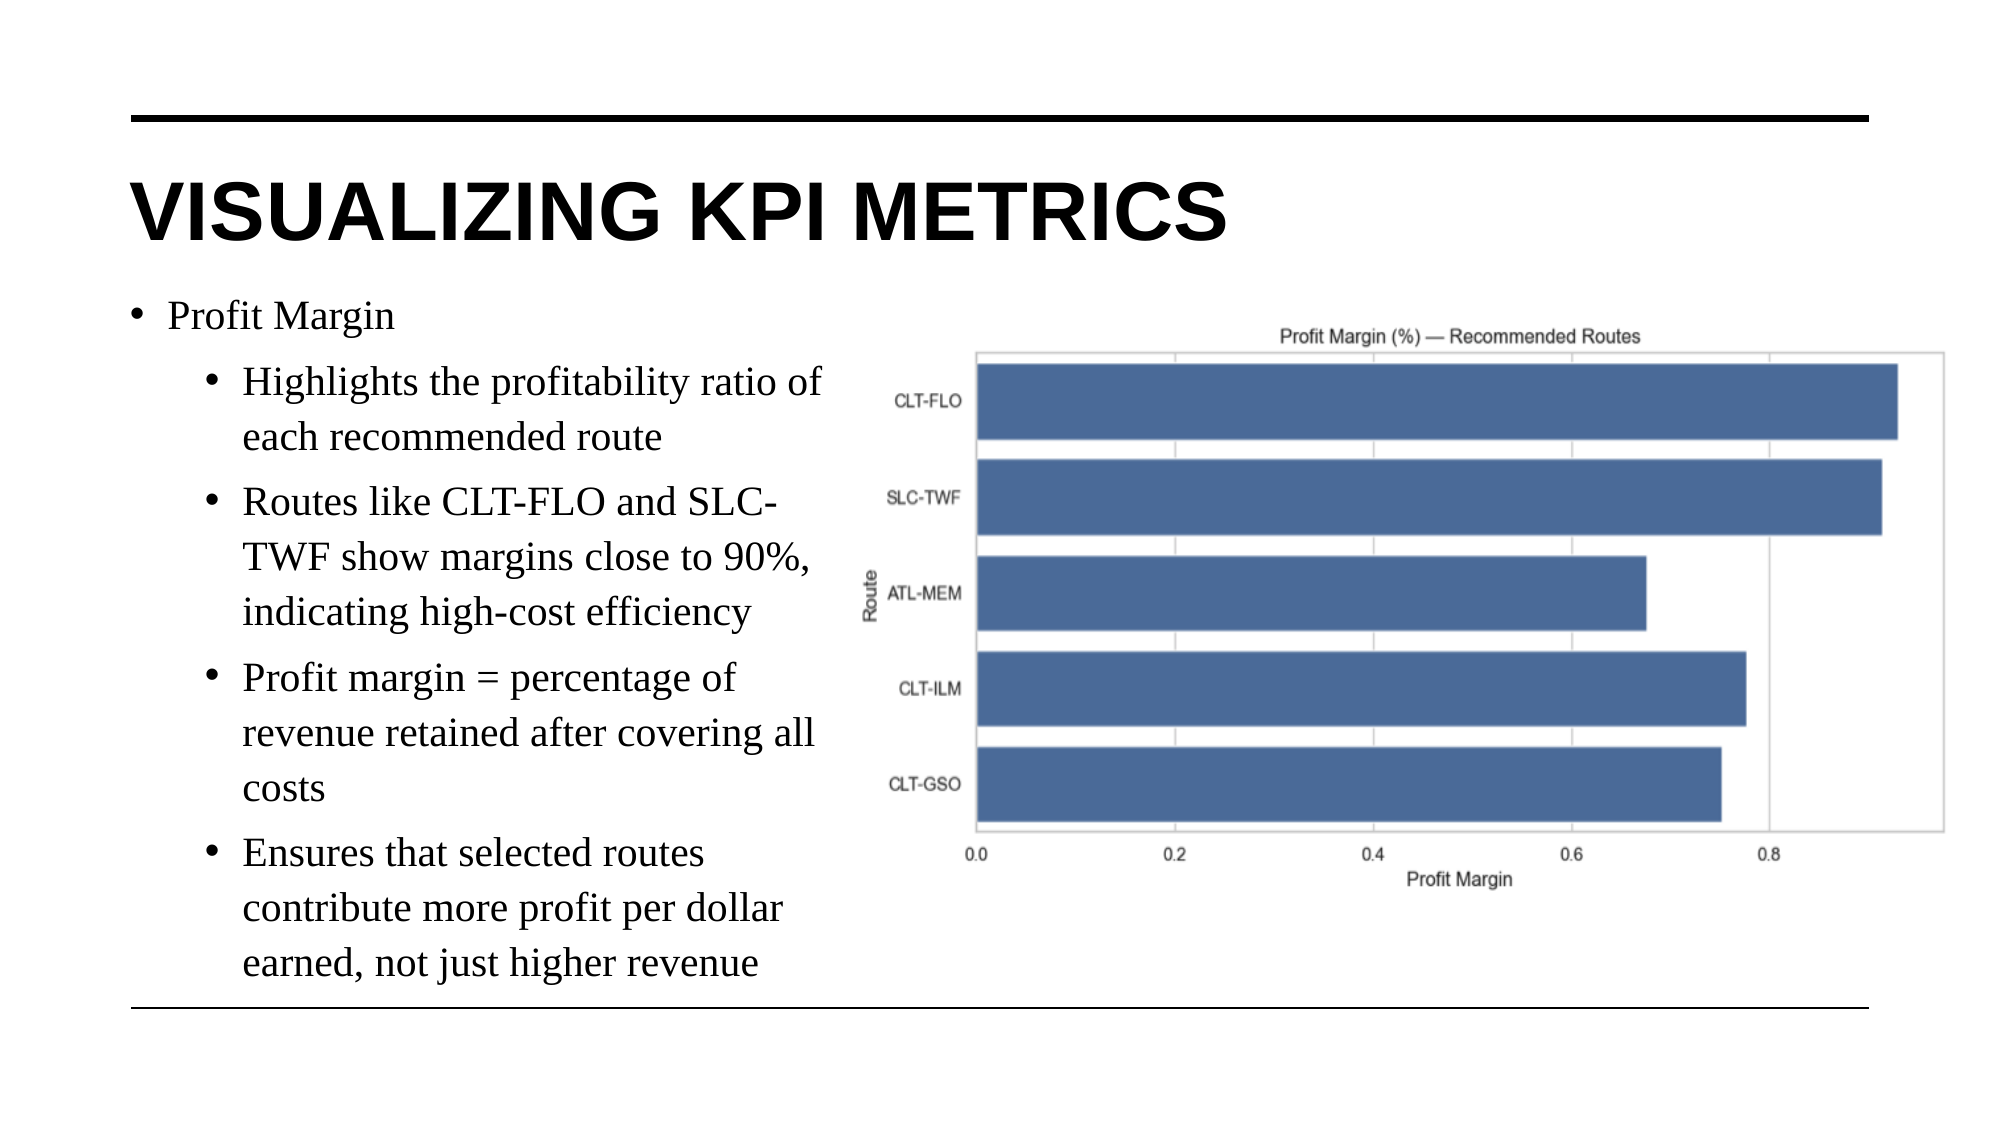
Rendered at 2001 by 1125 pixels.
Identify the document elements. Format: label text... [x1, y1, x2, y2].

picture [836, 311, 1987, 912]
title Visualizing KPI metrics [114, 149, 1869, 311]
list Profit Margin Highlights the profitability ratio of each recommended route Routes like CLT-FLO and SLC-TWF show margins close to 90%, indicating high-cost efficiency Profit margin = percentage of revenue retained after covering all costs Ensures that selected routes contribute more profit per dollar earned, not just higher revenue [114, 275, 855, 858]
